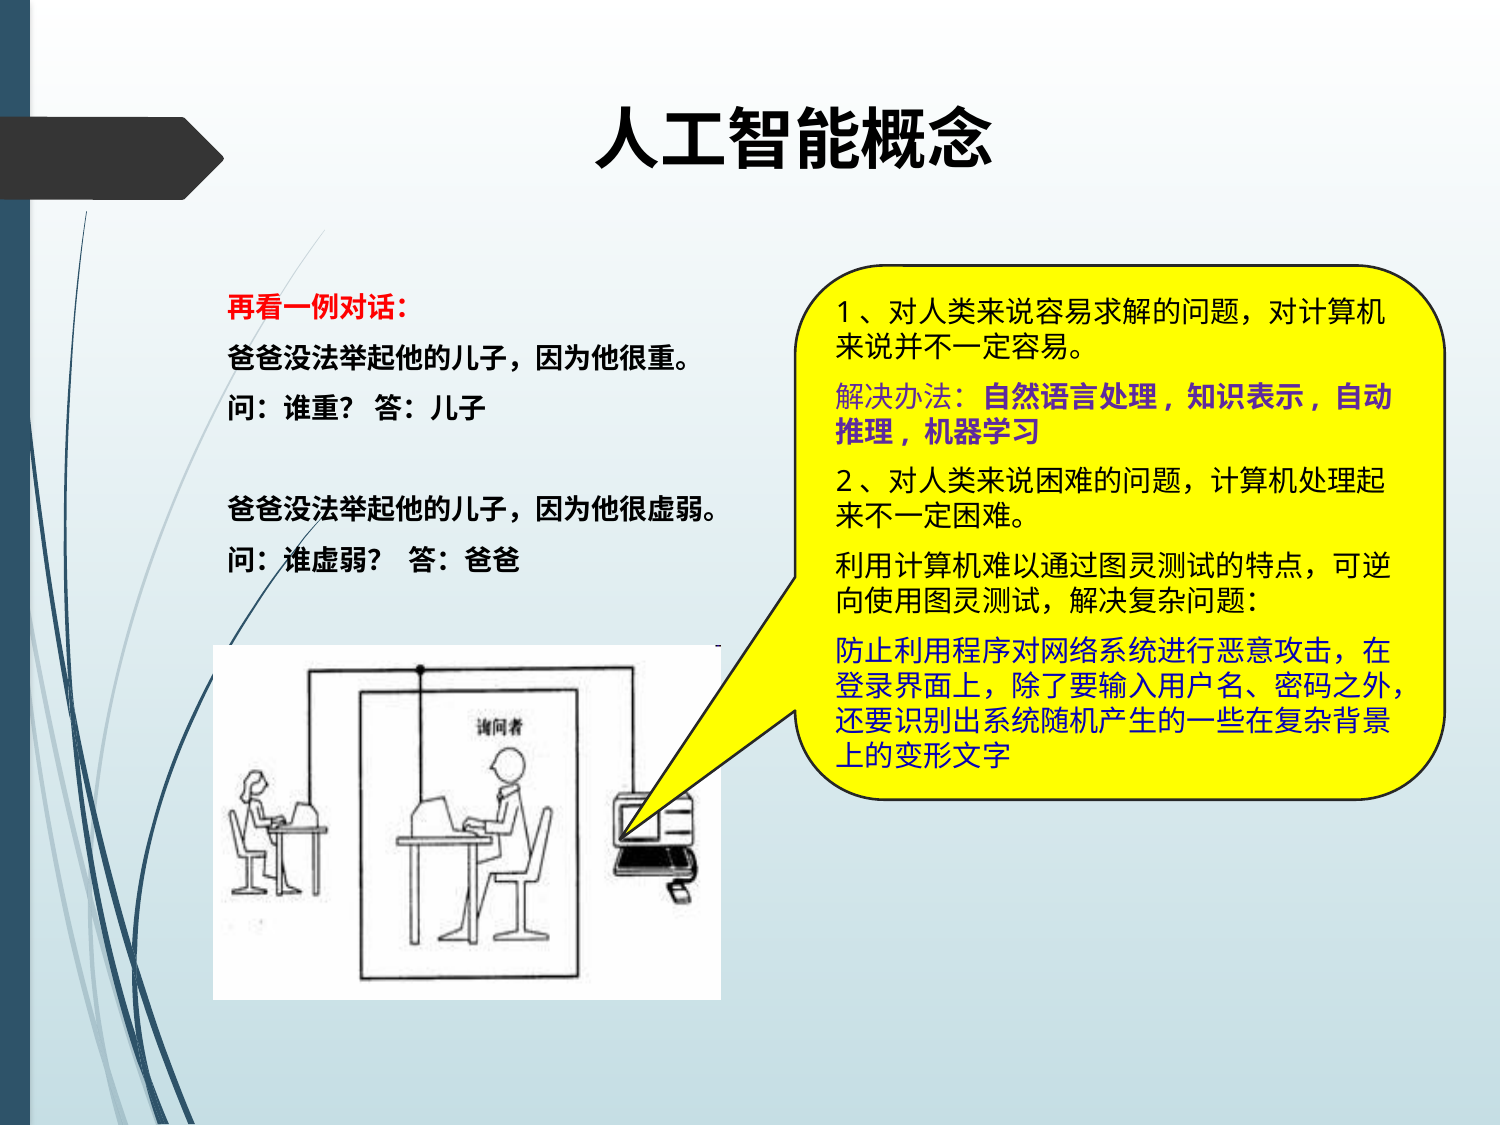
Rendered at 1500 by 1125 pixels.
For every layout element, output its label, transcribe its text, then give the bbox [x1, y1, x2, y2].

text_box 再看一例对话： 爸爸没法举起他的儿子，因为他很重。 问：谁重？ 答：儿子 爸爸没法举起他的儿子，因为他很虚弱。 问：谁虚弱？ 答：爸爸 [213, 265, 865, 584]
title 人工智能概念 [253, 89, 1335, 265]
text_box 1、对人类来说容易求解的问题，对计算机来说并不一定容易。 解决办法：自然语言处理, 知识表示, 自动推理, 机器学习 2、对人类来说困难的问题，计算机处理起来不一定困难。 利用计算机难以通过图灵测试的特点，可逆向使用图灵测试，解决复杂问题： 防止利用程序对网络系统进行恶意攻击，在登录界面上，除了要输入用户名、密码之外，还要识别出系统随机产生的一些在复杂背景上的变形文字 [724, 264, 1447, 802]
picture [212, 644, 721, 1000]
